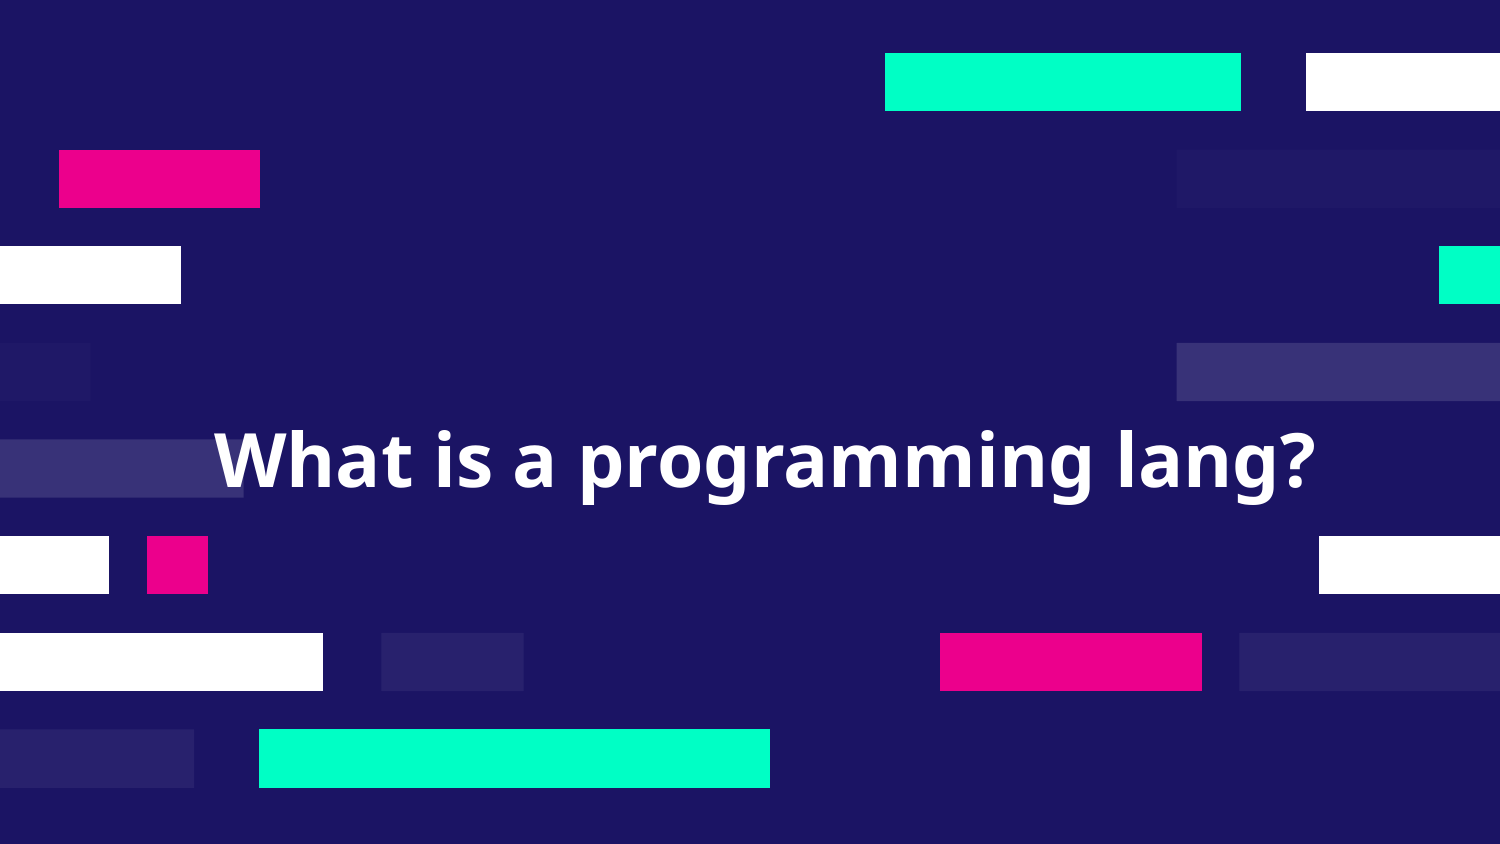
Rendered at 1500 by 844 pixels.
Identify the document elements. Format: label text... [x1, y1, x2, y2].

title What is a programming lang? [74, 396, 1457, 519]
